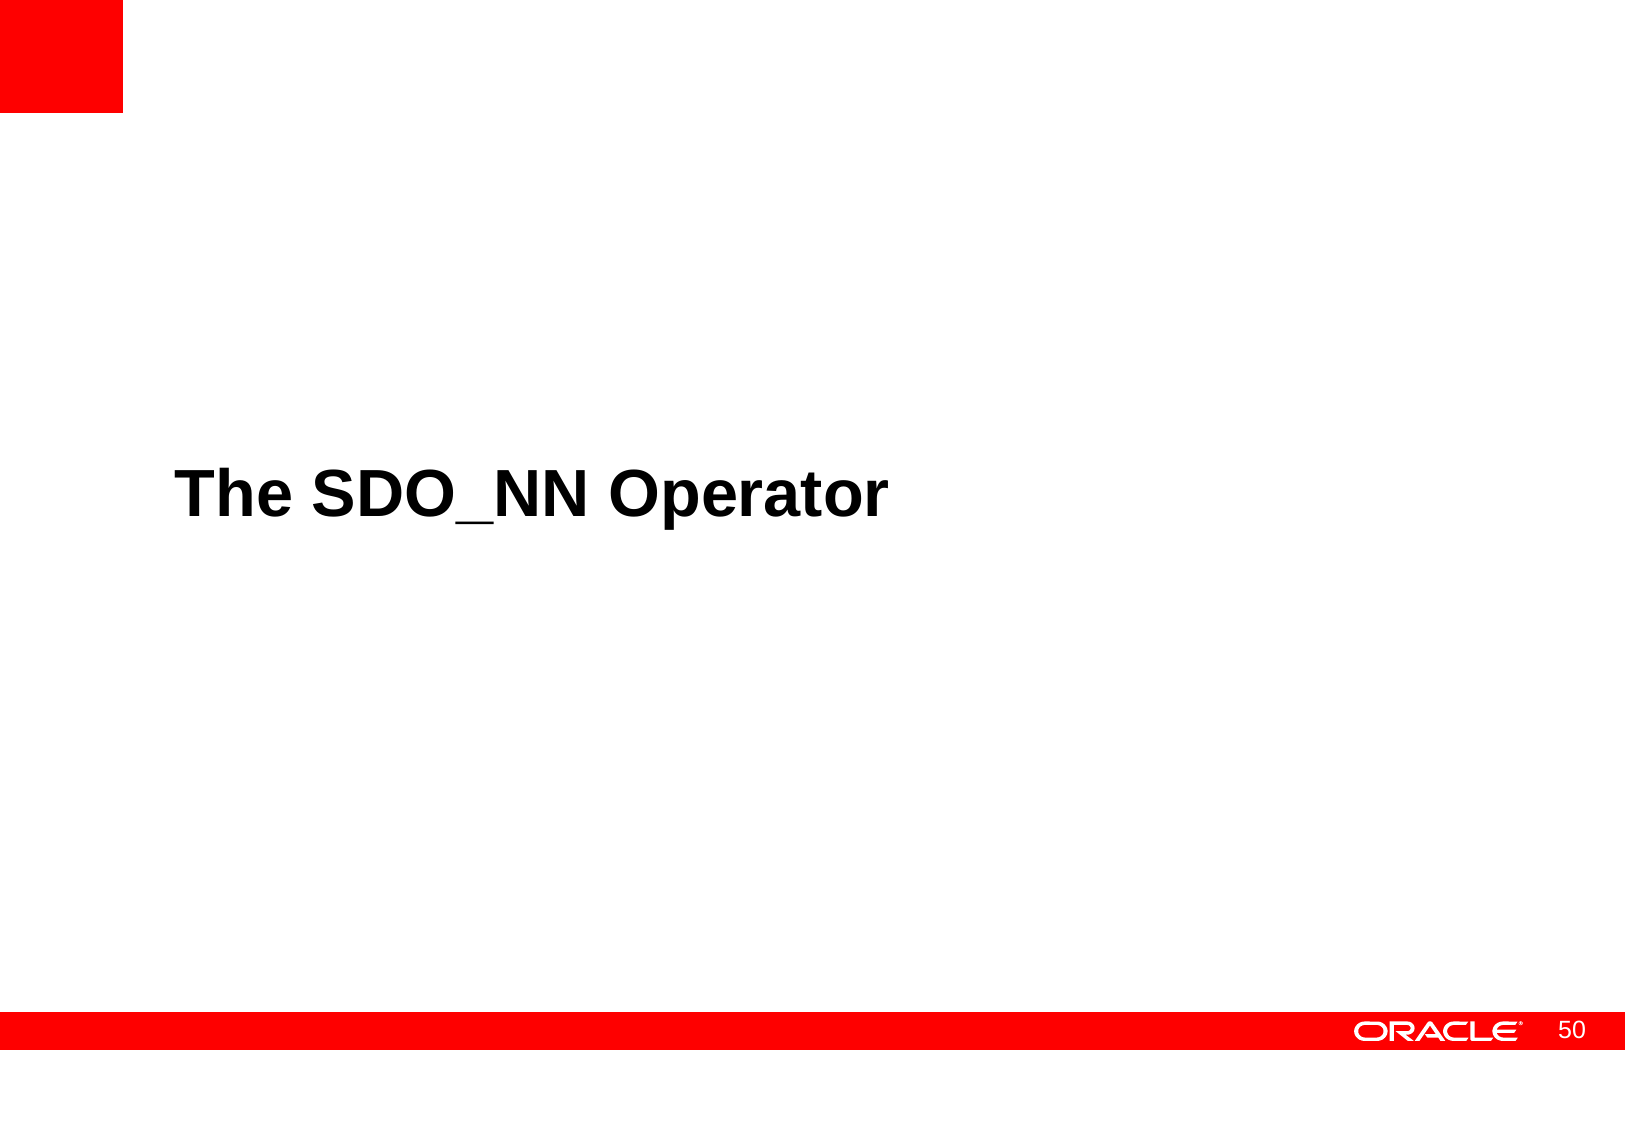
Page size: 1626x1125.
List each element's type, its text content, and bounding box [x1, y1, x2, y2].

picture [0, 0, 123, 113]
picture [0, 1012, 1625, 1050]
title The SDO_NN Operator [174, 449, 1523, 605]
